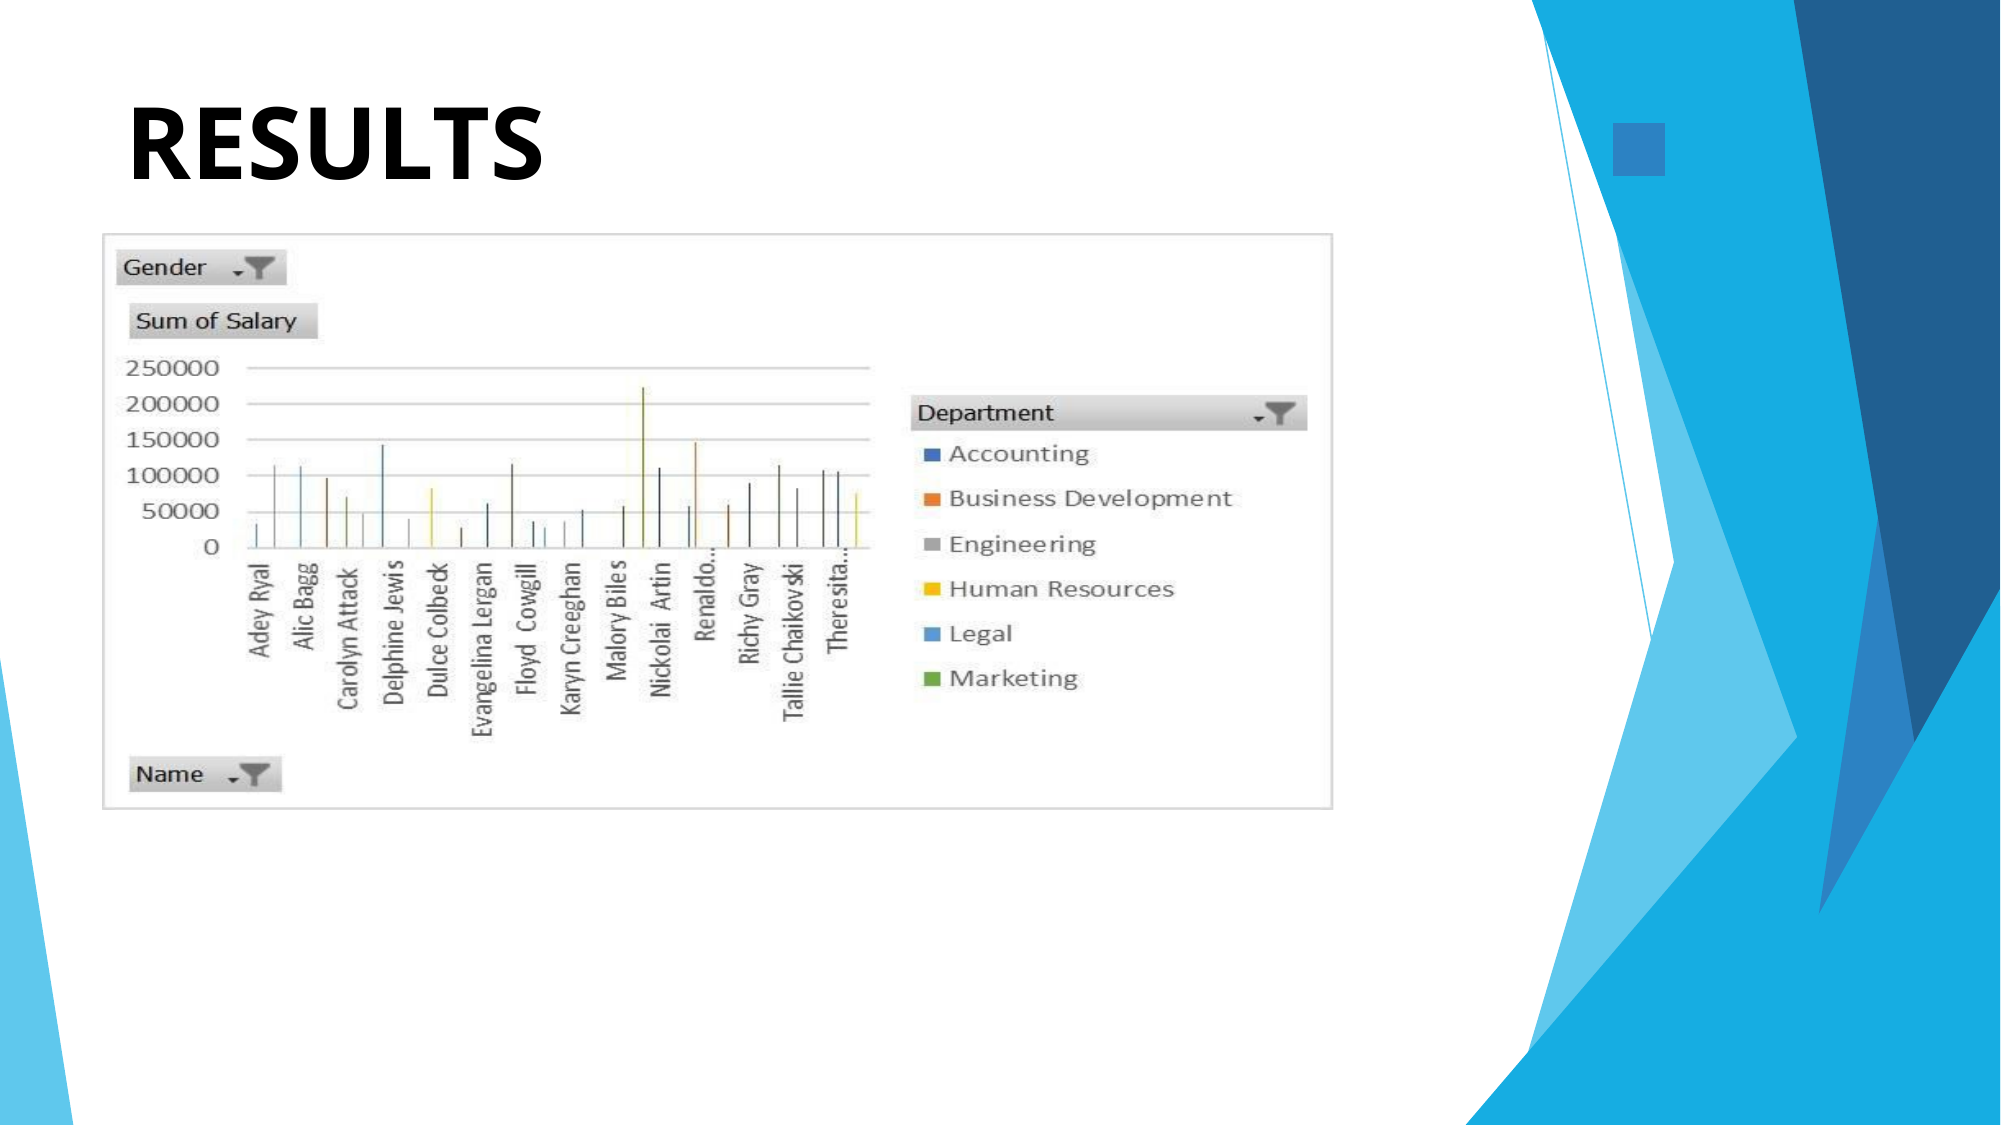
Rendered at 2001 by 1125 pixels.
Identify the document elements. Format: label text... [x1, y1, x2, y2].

text_box [1613, 123, 1665, 177]
text_box RESULTS [123, 79, 825, 200]
text_box [0, 658, 74, 1125]
text_box [102, 233, 1334, 810]
